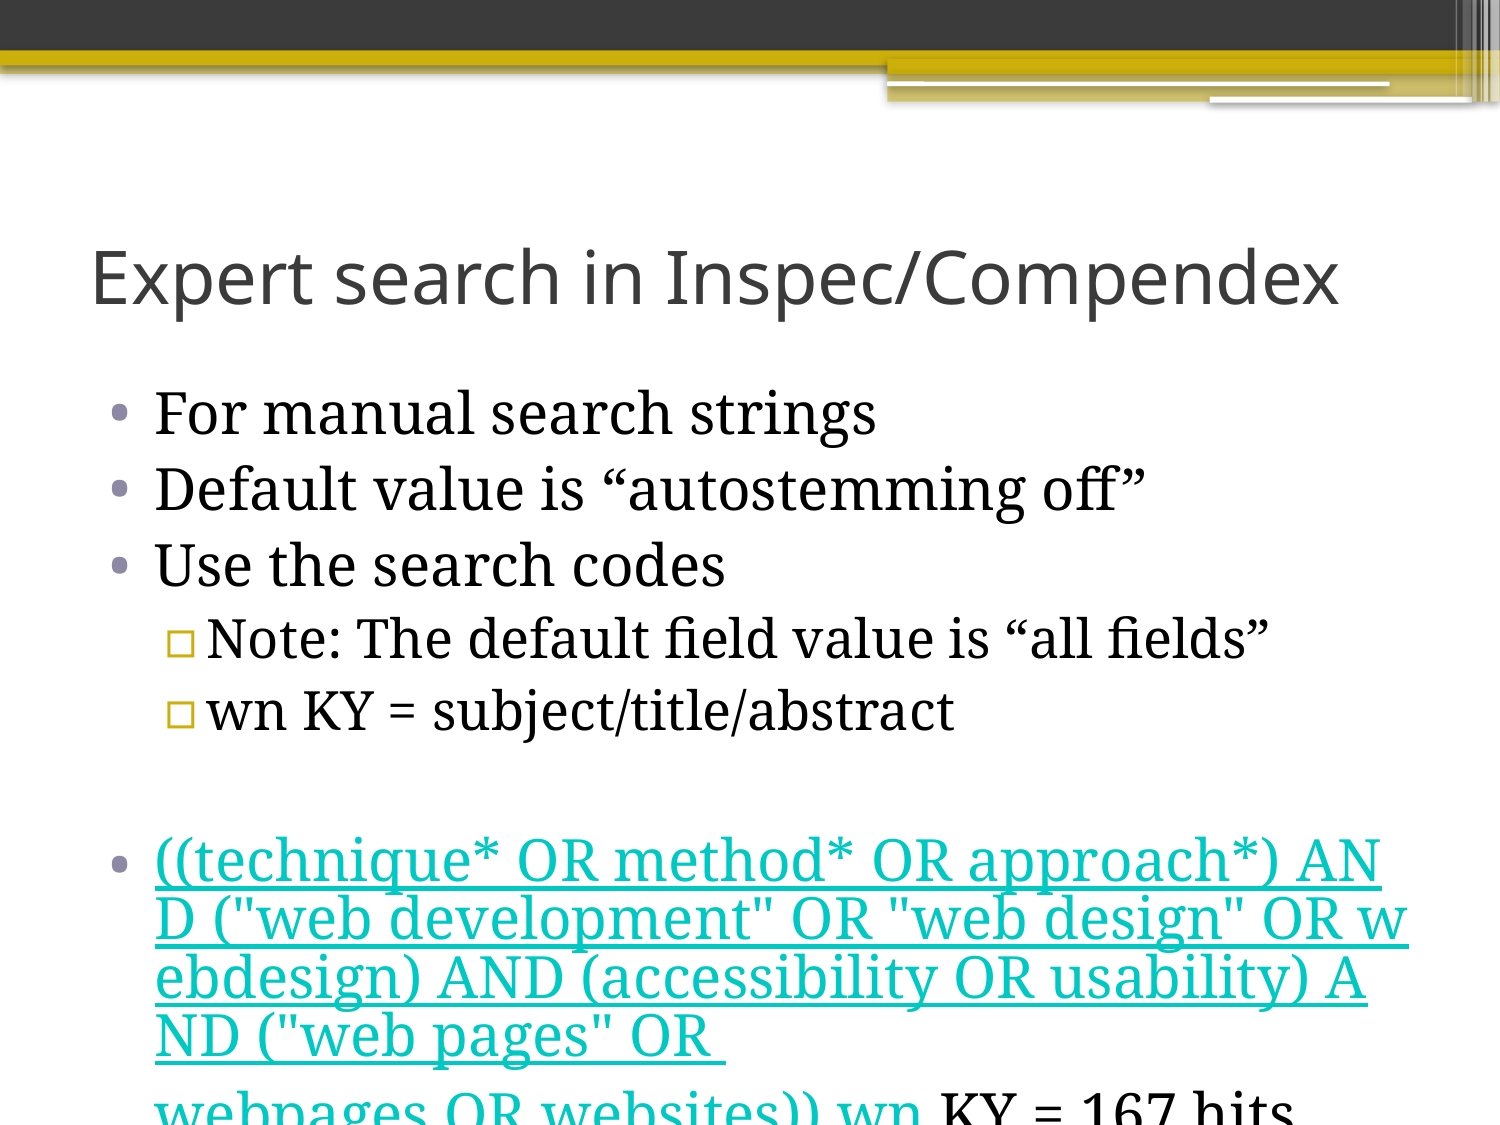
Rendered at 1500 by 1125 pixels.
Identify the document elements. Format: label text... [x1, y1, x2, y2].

list For manual search strings Default value is “autostemming off” Use the search codes Note: The default field value is “all fields” wn KY = subject/title/abstract ((technique* OR method* OR approach*) AND ("web development" OR "web design" OR webdesign) AND (accessibility OR usability) AND ("web pages" OR webpages OR websites)) wn KY = 167 hits [75, 368, 1425, 1079]
title Expert search in Inspec/Compendex [75, 187, 1425, 363]
